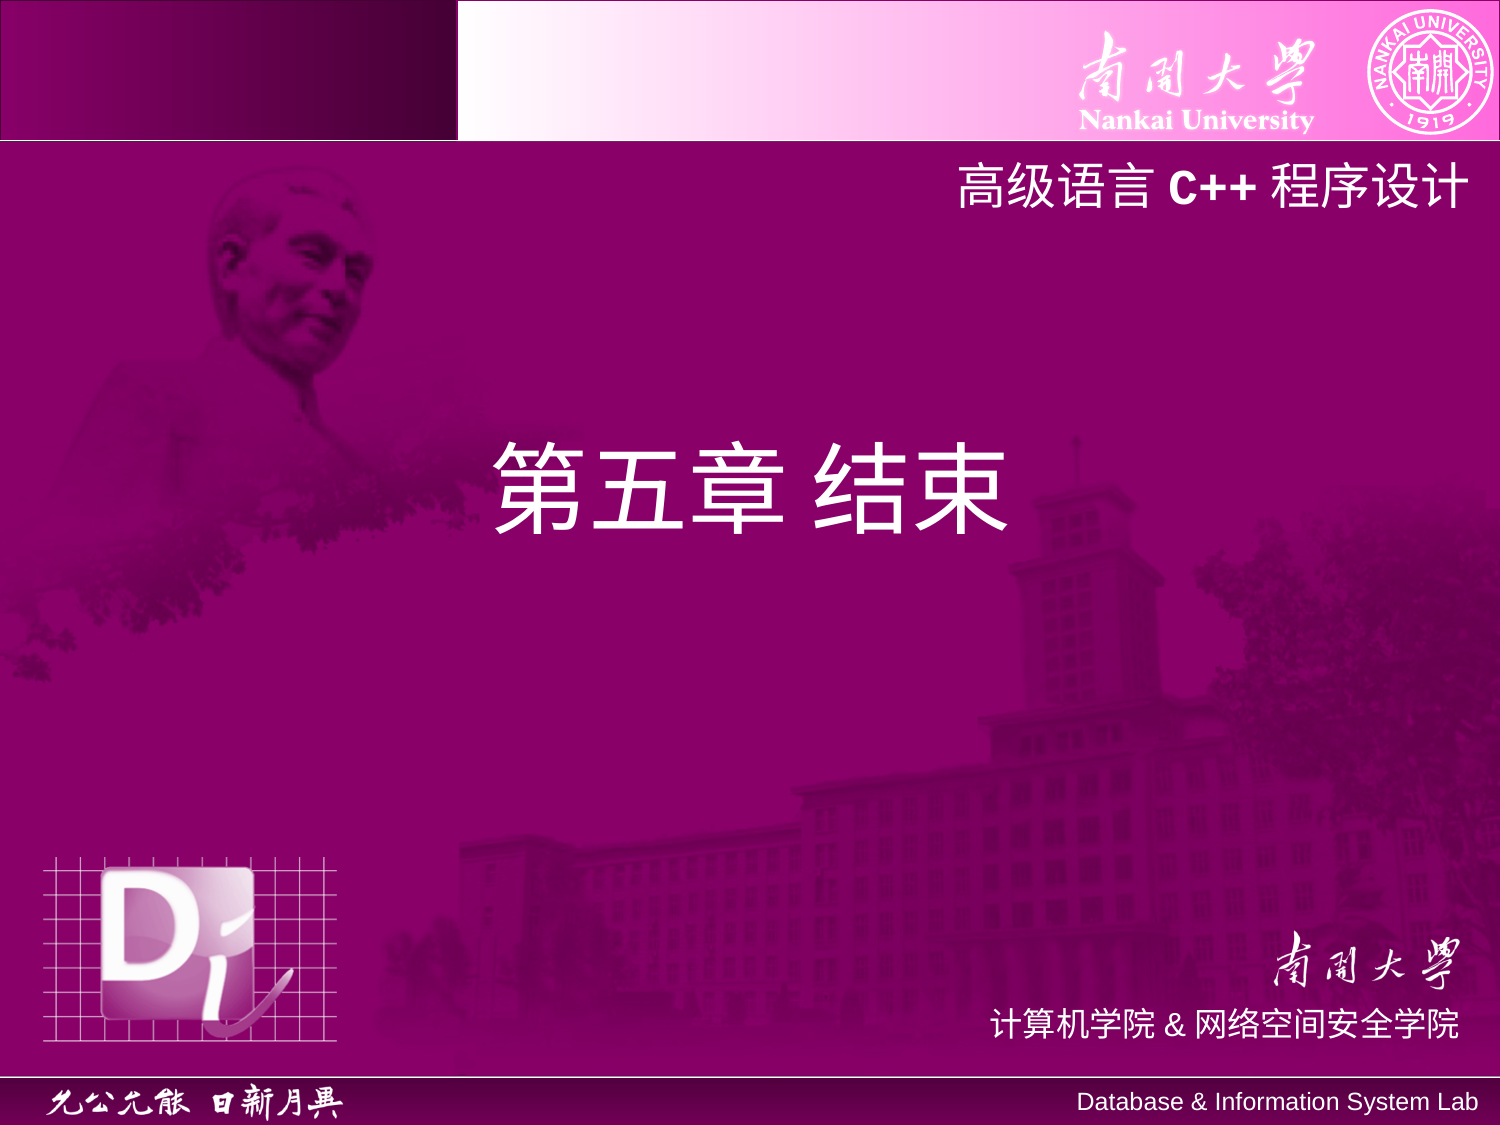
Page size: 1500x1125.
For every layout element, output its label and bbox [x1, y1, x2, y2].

picture [35, 1081, 356, 1122]
picture [0, 140, 1500, 1079]
